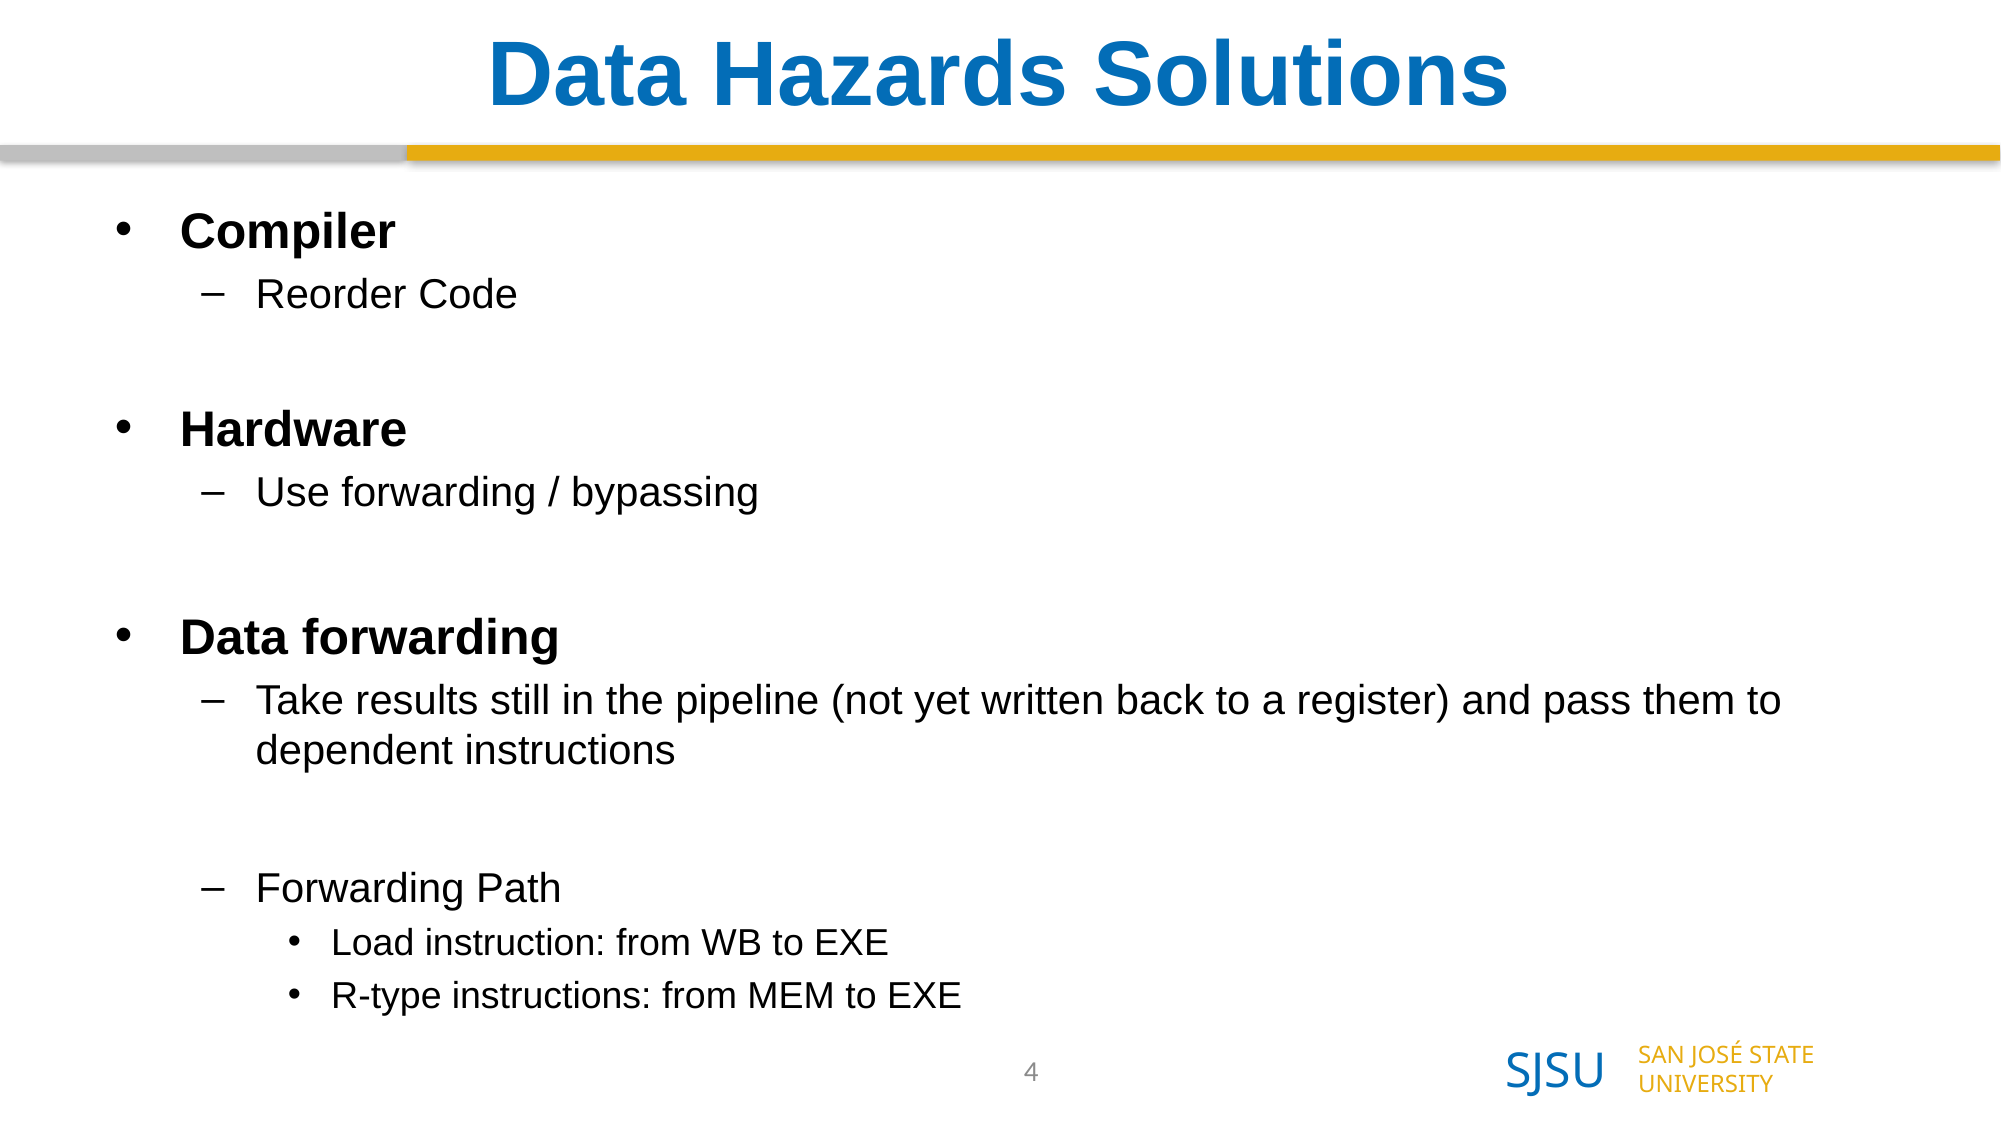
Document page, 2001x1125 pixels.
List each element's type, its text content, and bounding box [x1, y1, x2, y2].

slide_number 4 [797, 1040, 1265, 1100]
list Compiler Reorder Code Hardware Use forwarding / bypassing Data forwarding Take results still in the pipeline (not yet written back to a register) and pass them to dependent instructions Forwarding Path Load instruction: from WB to EXE R-type instructions: from MEM to EXE [99, 190, 1900, 1032]
title Data Hazards Solutions [99, 11, 1900, 126]
